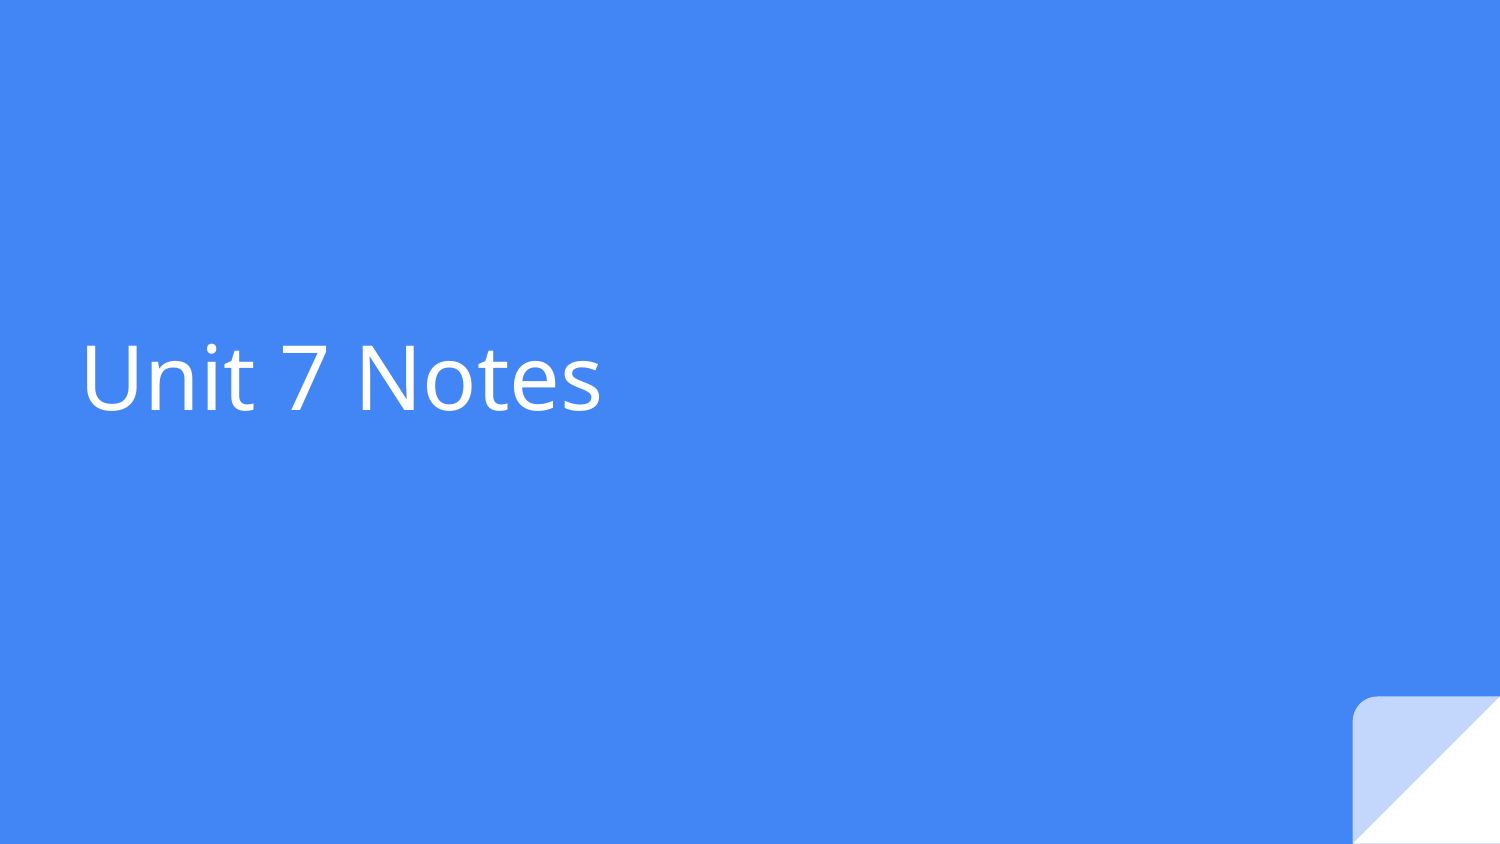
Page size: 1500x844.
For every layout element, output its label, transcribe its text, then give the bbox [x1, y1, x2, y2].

title Unit 7 Notes [64, 298, 1413, 452]
